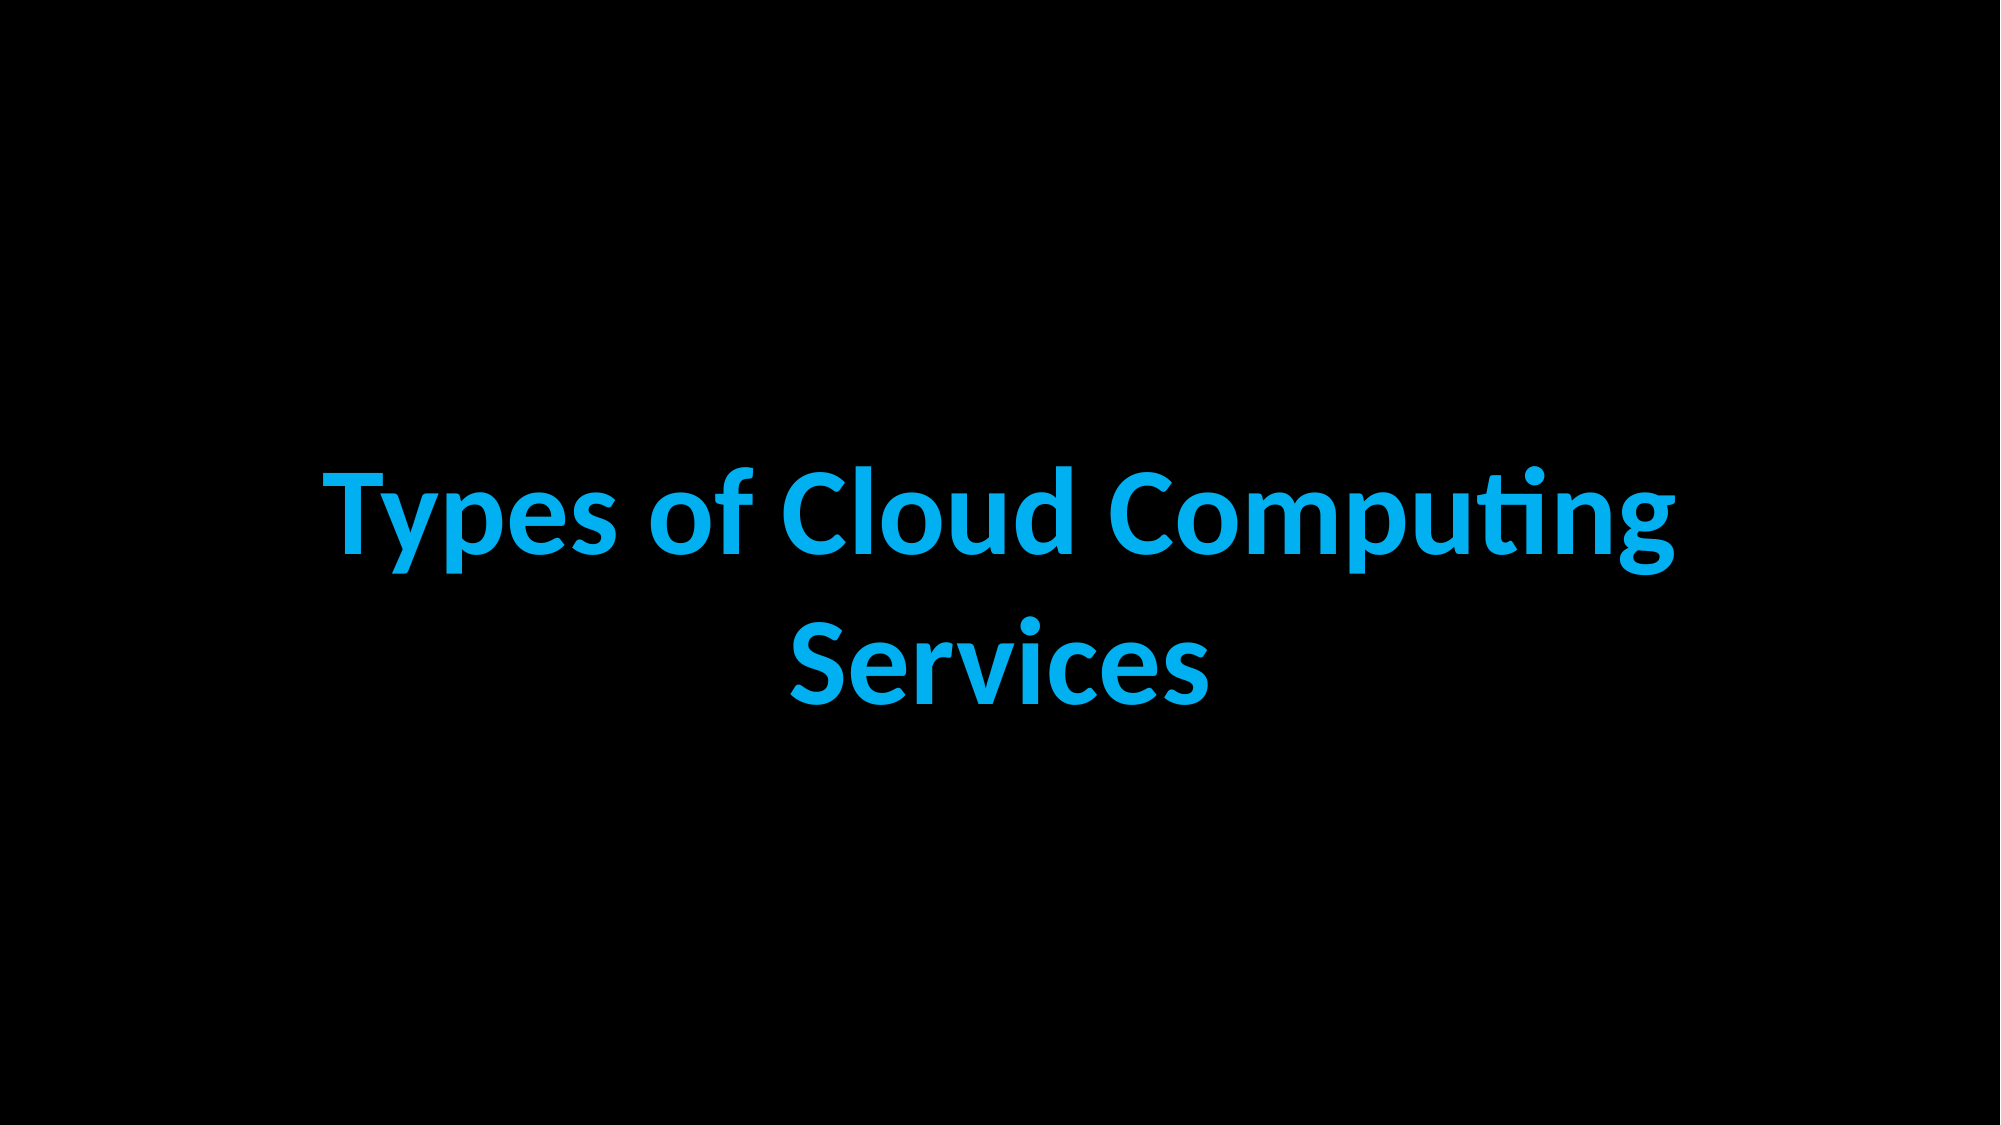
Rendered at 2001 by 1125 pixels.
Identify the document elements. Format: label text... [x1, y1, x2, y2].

text_box Types of Cloud Computing Services [302, 421, 1698, 737]
